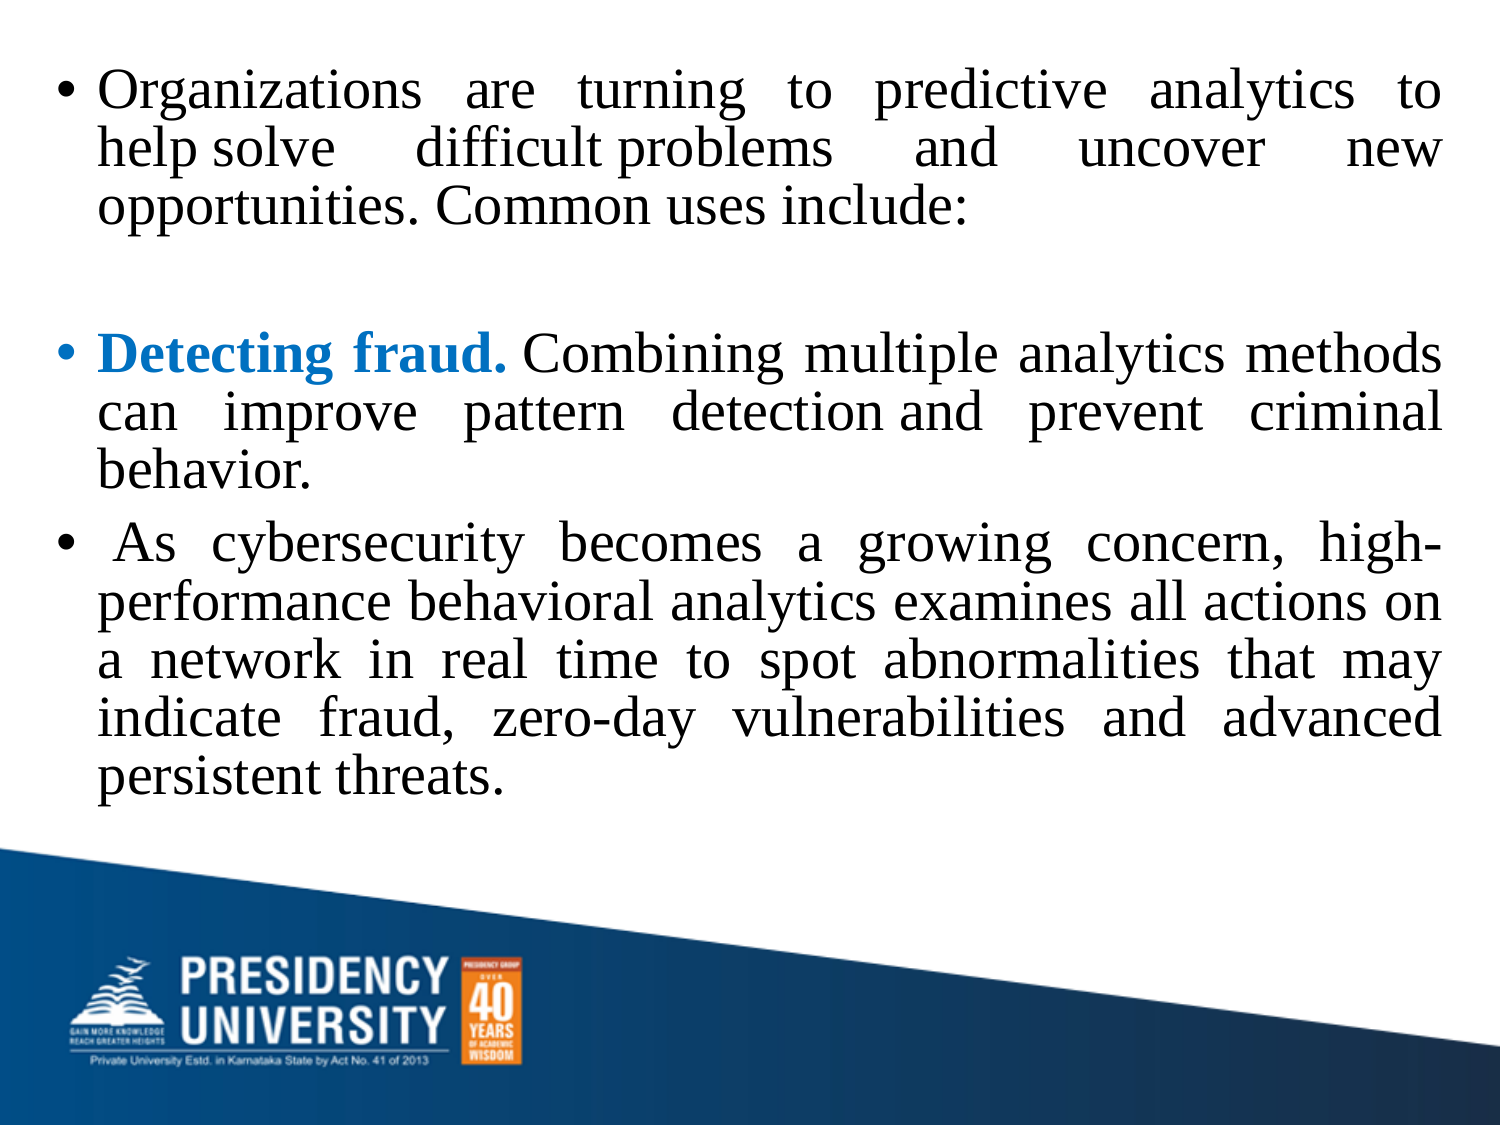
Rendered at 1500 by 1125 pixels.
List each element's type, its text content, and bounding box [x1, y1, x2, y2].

list Organizations are turning to predictive analytics to help solve difficult problems and uncover new opportunities. Common uses include: Detecting fraud. Combining multiple analytics methods can improve pattern detection and prevent criminal behavior. As cybersecurity becomes a growing concern, high-performance behavioral analytics examines all actions on a network in real time to spot abnormalities that may indicate fraud, zero-day vulnerabilities and advanced persistent threats. [41, 54, 1459, 941]
picture [0, 845, 1500, 1125]
